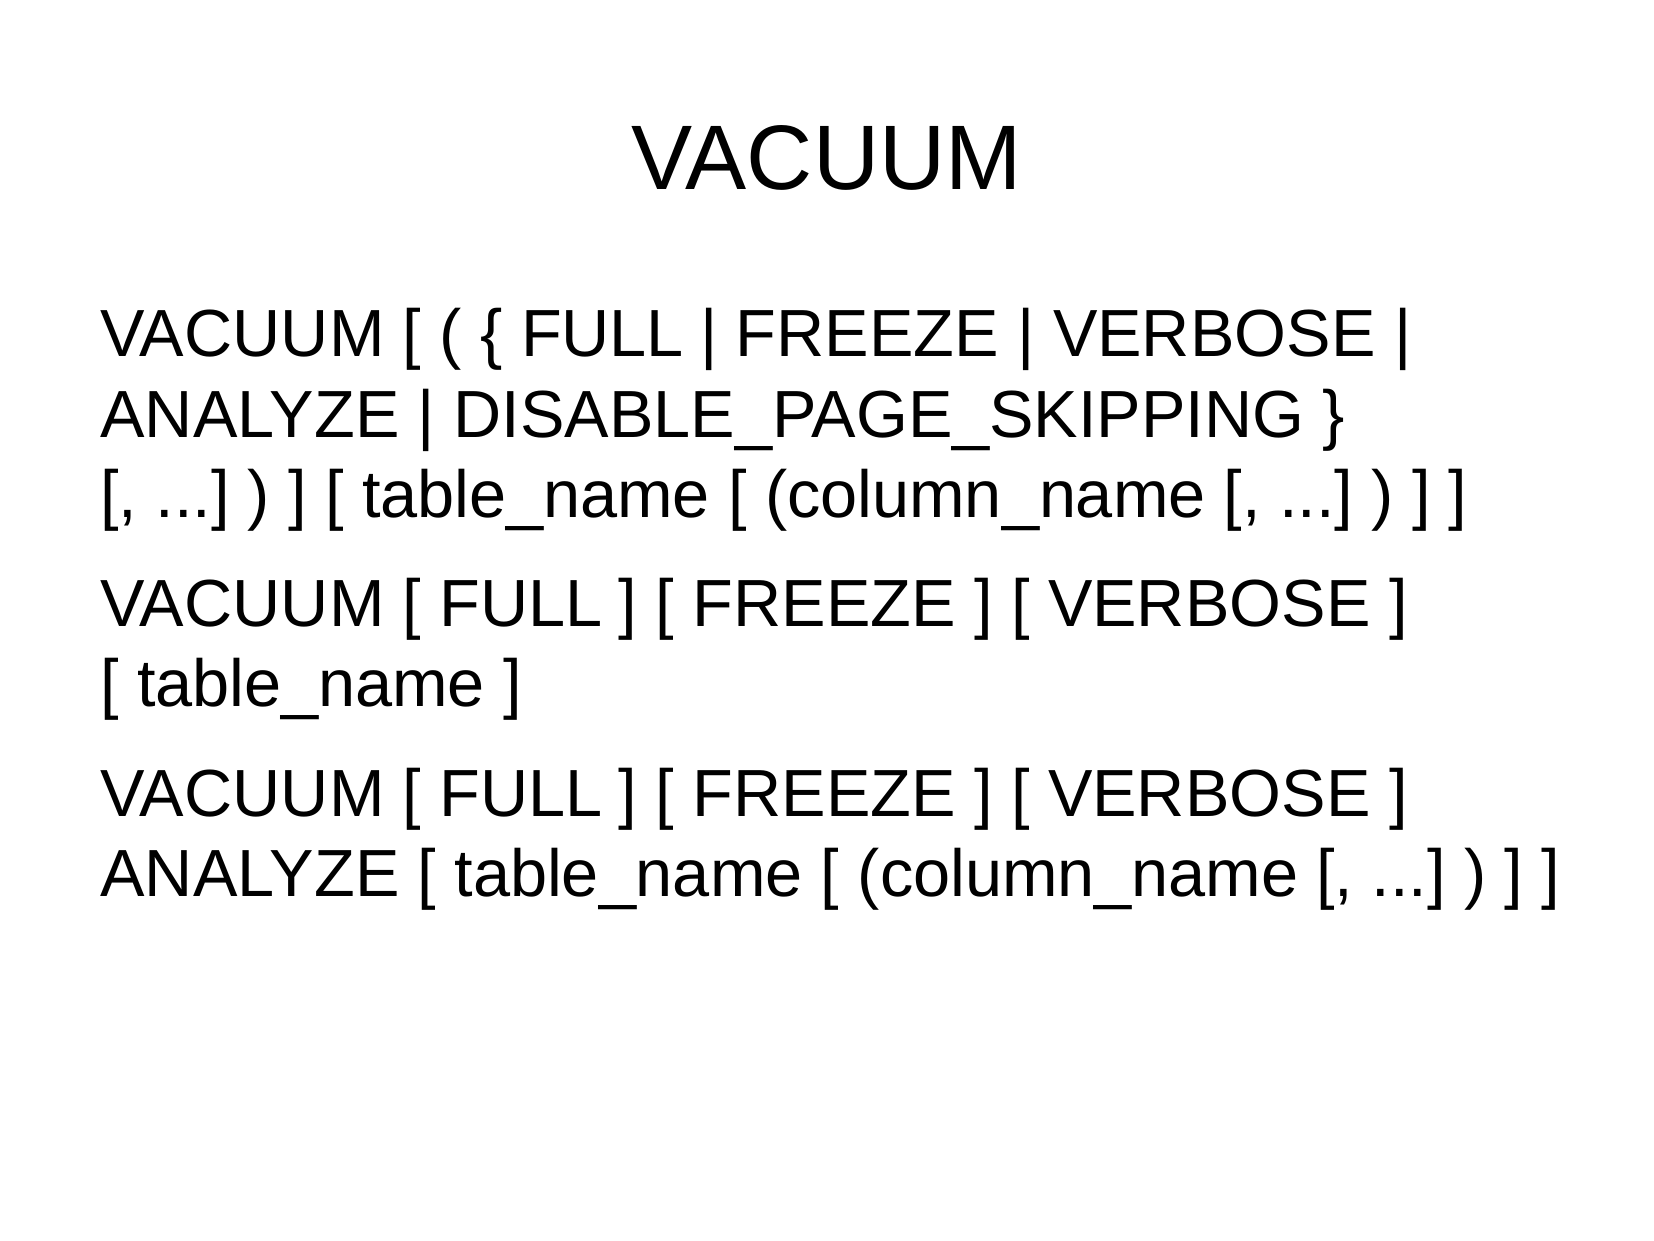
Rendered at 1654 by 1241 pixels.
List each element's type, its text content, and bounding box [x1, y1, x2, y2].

text_box VACUUM [82, 49, 1571, 257]
text_box VACUUM [ ( { FULL | FREEZE | VERBOSE | ANALYZE | DISABLE_PAGE_SKIPPING } [, ...] ) ] [ table_name [ (column_name [, ...] ) ] ] VACUUM [ FULL ] [ FREEZE ] [ VERBOSE ] [ table_name ] VACUUM [ FULL ] [ FREEZE ] [ VERBOSE ] ANALYZE [ table_name [ (column_name [, ...] ) ] ] [82, 290, 1571, 1010]
